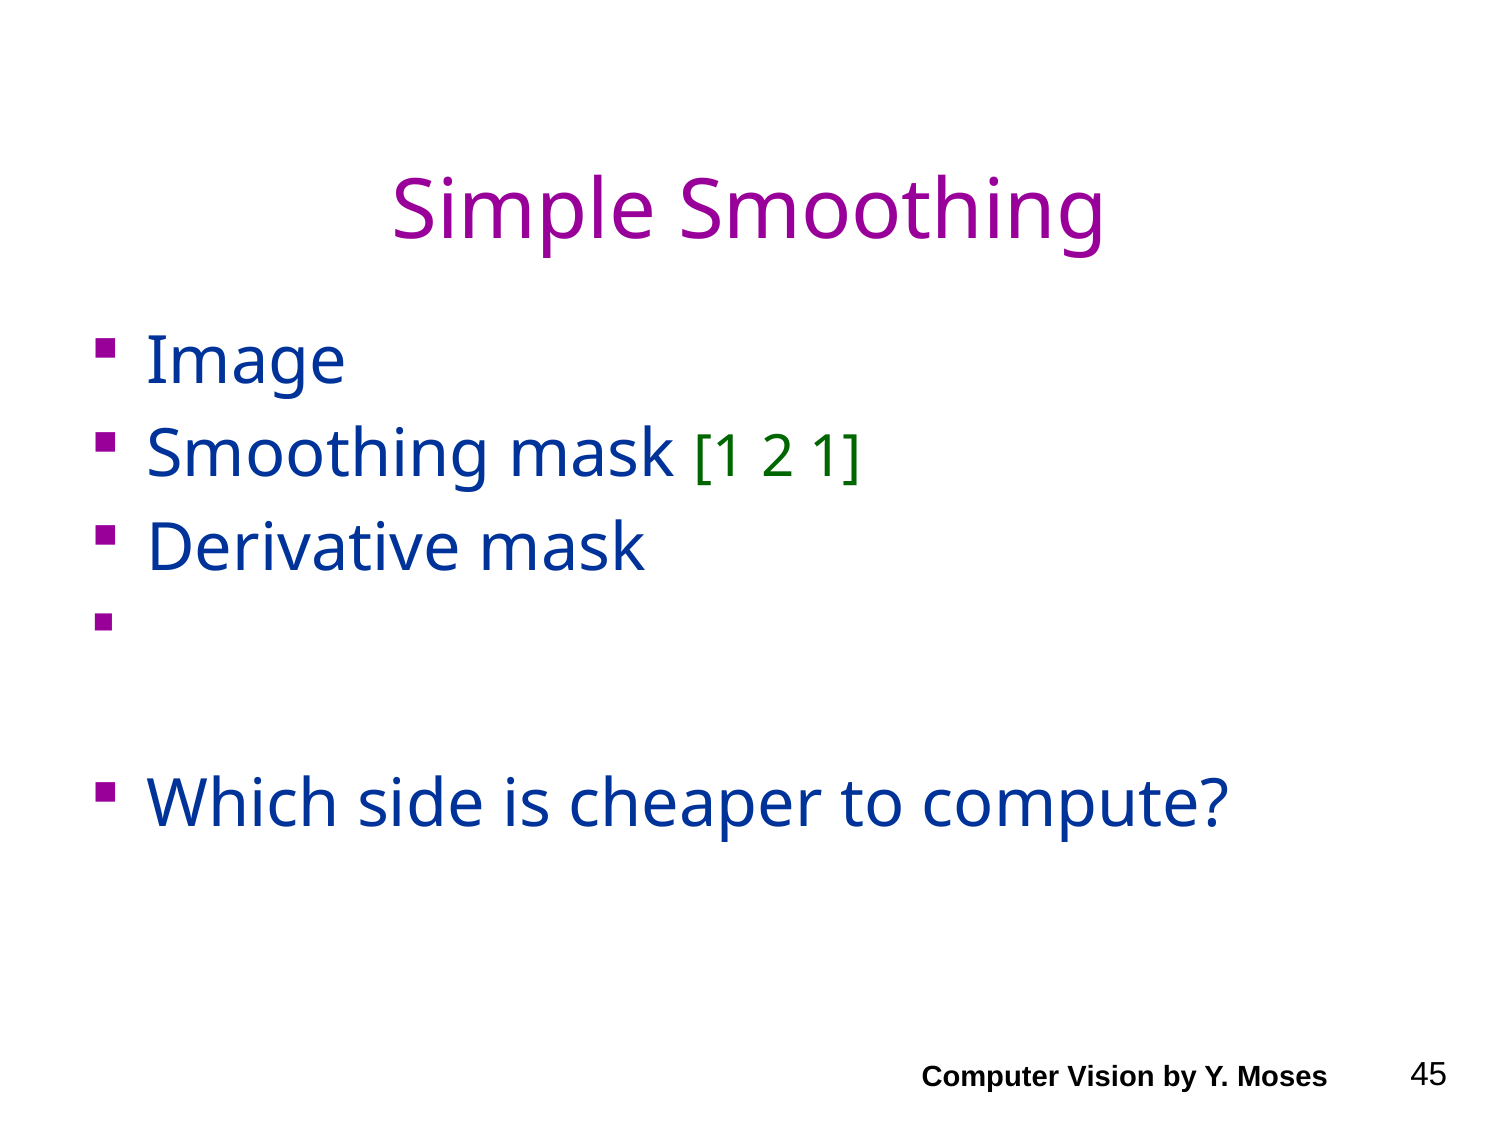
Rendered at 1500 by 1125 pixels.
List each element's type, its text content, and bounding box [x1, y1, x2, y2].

footer Computer Vision by Y. Moses [887, 1024, 1363, 1101]
title Simple Smoothing [112, 74, 1388, 263]
slide_number 45 [1363, 1024, 1463, 1101]
